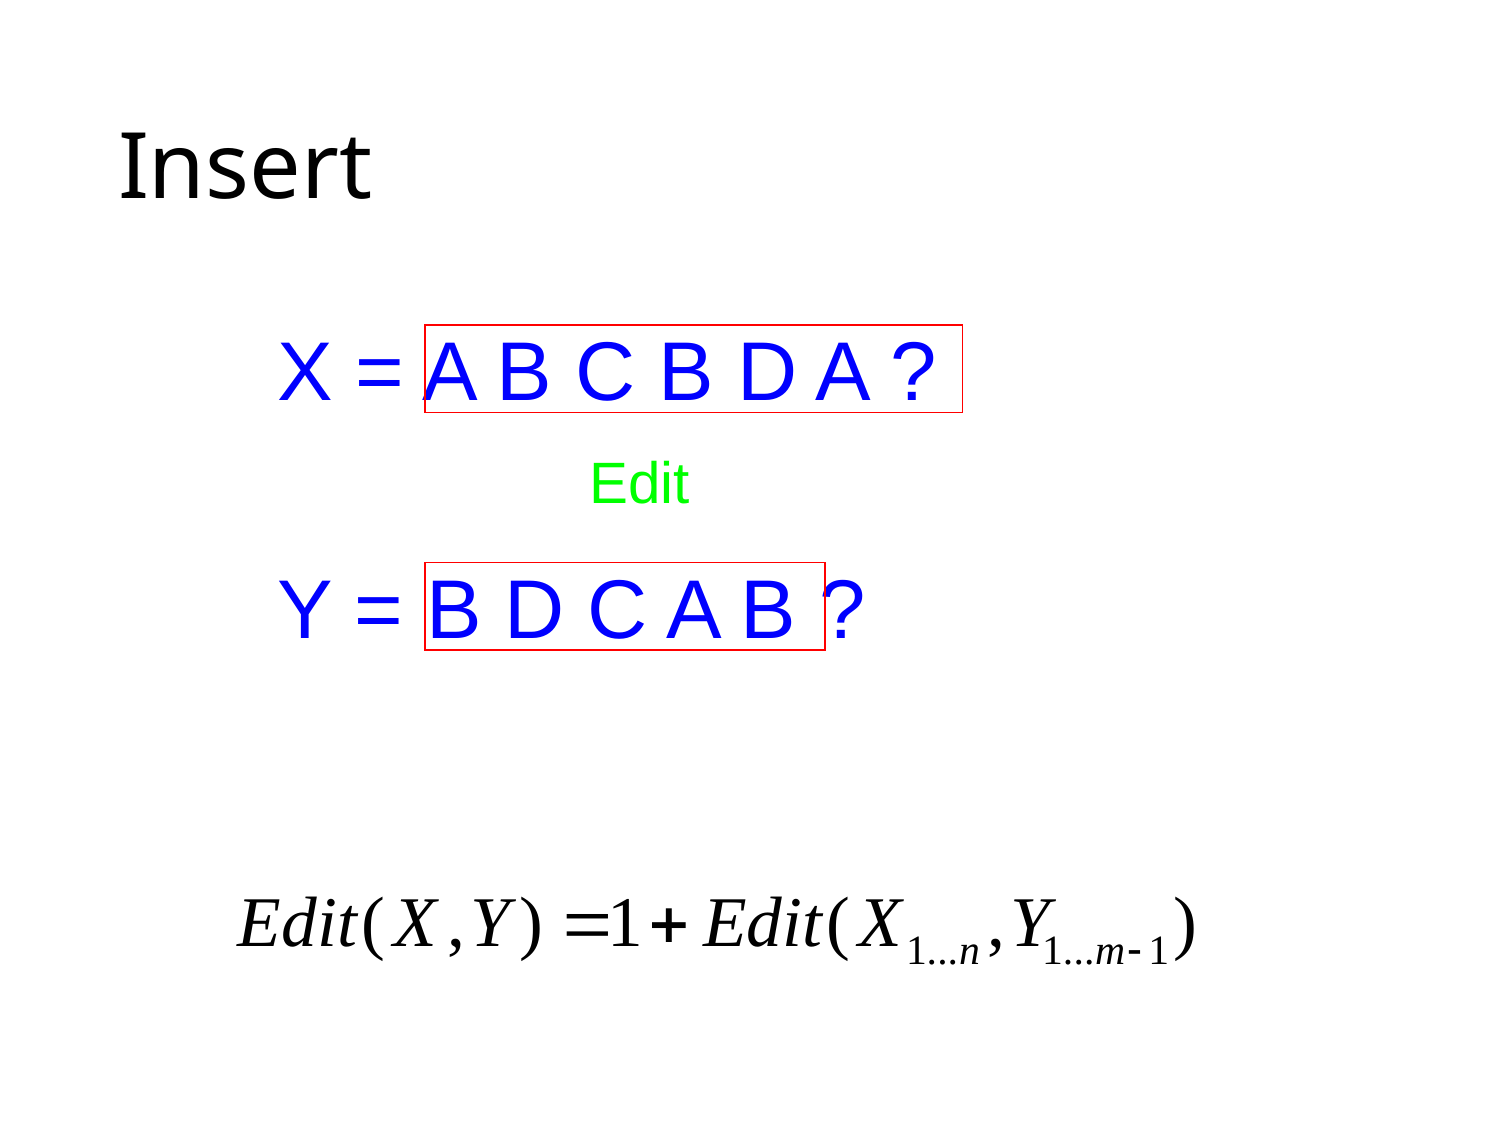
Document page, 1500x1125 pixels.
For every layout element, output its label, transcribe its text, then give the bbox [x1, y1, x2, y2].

title Insert [103, 59, 1397, 278]
text_box Y = B D C A B ? [262, 547, 1038, 663]
text_box [424, 324, 963, 413]
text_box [224, 874, 1213, 982]
text_box [425, 562, 825, 650]
text_box X = A B C B D A ? [262, 309, 988, 425]
text_box Edit [575, 437, 838, 523]
